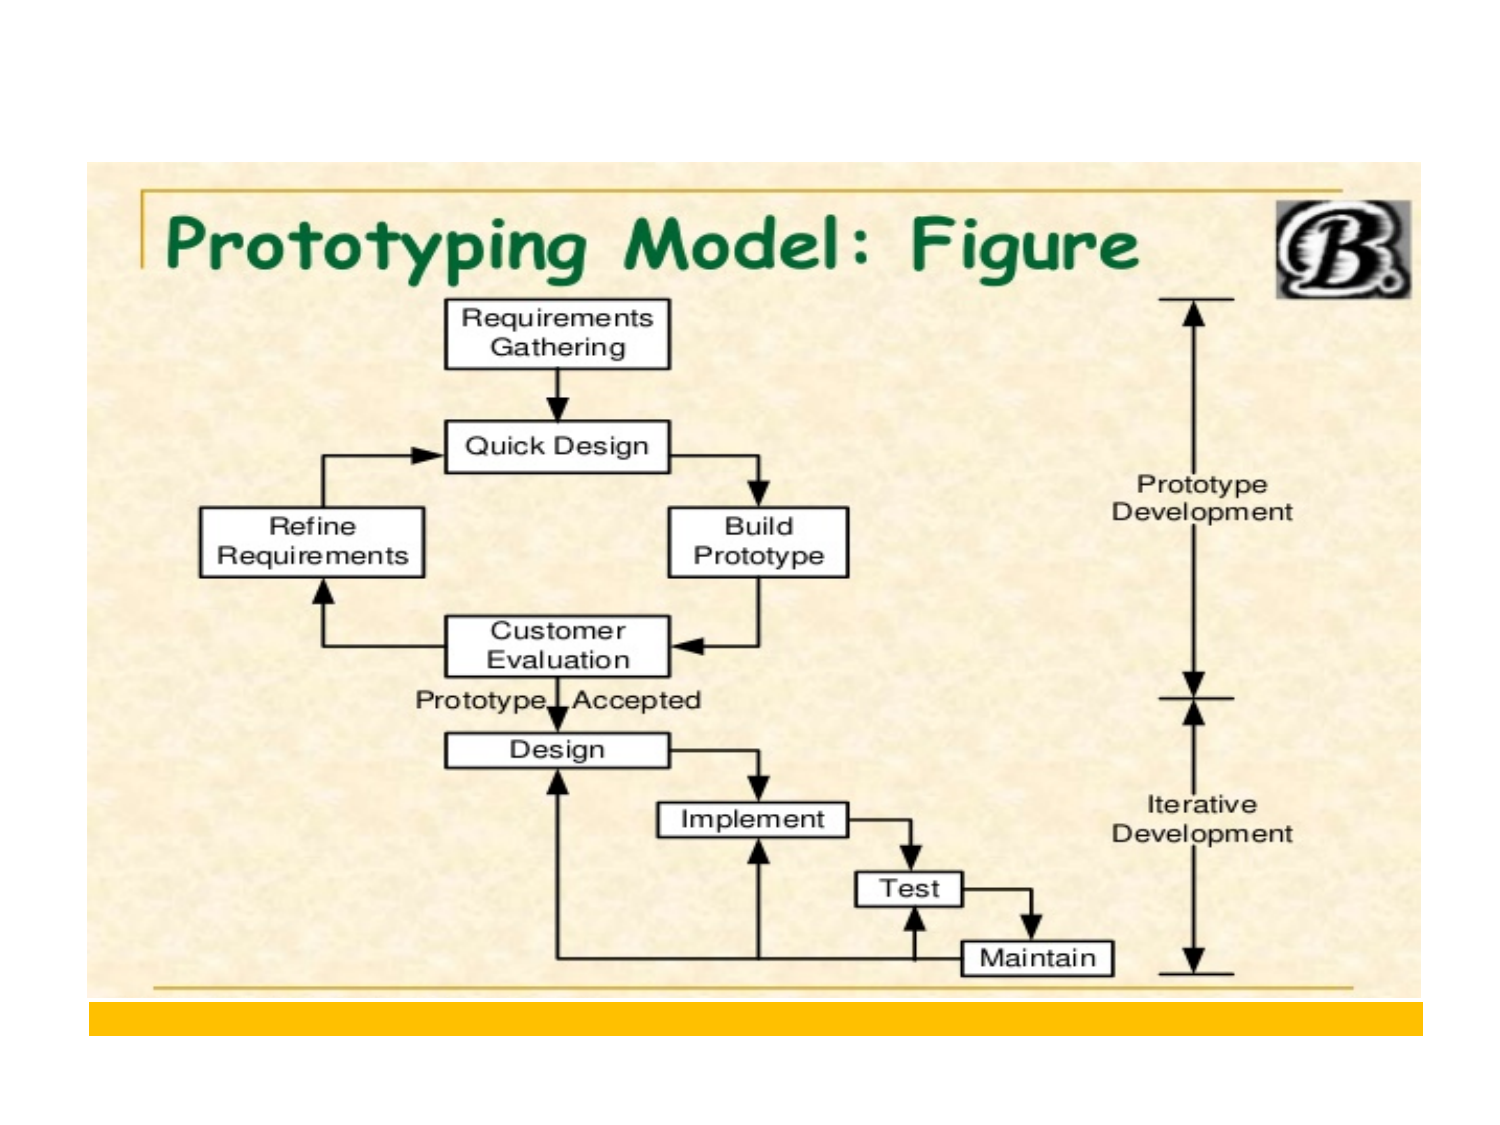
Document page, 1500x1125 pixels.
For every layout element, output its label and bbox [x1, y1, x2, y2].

picture [87, 162, 1421, 1038]
